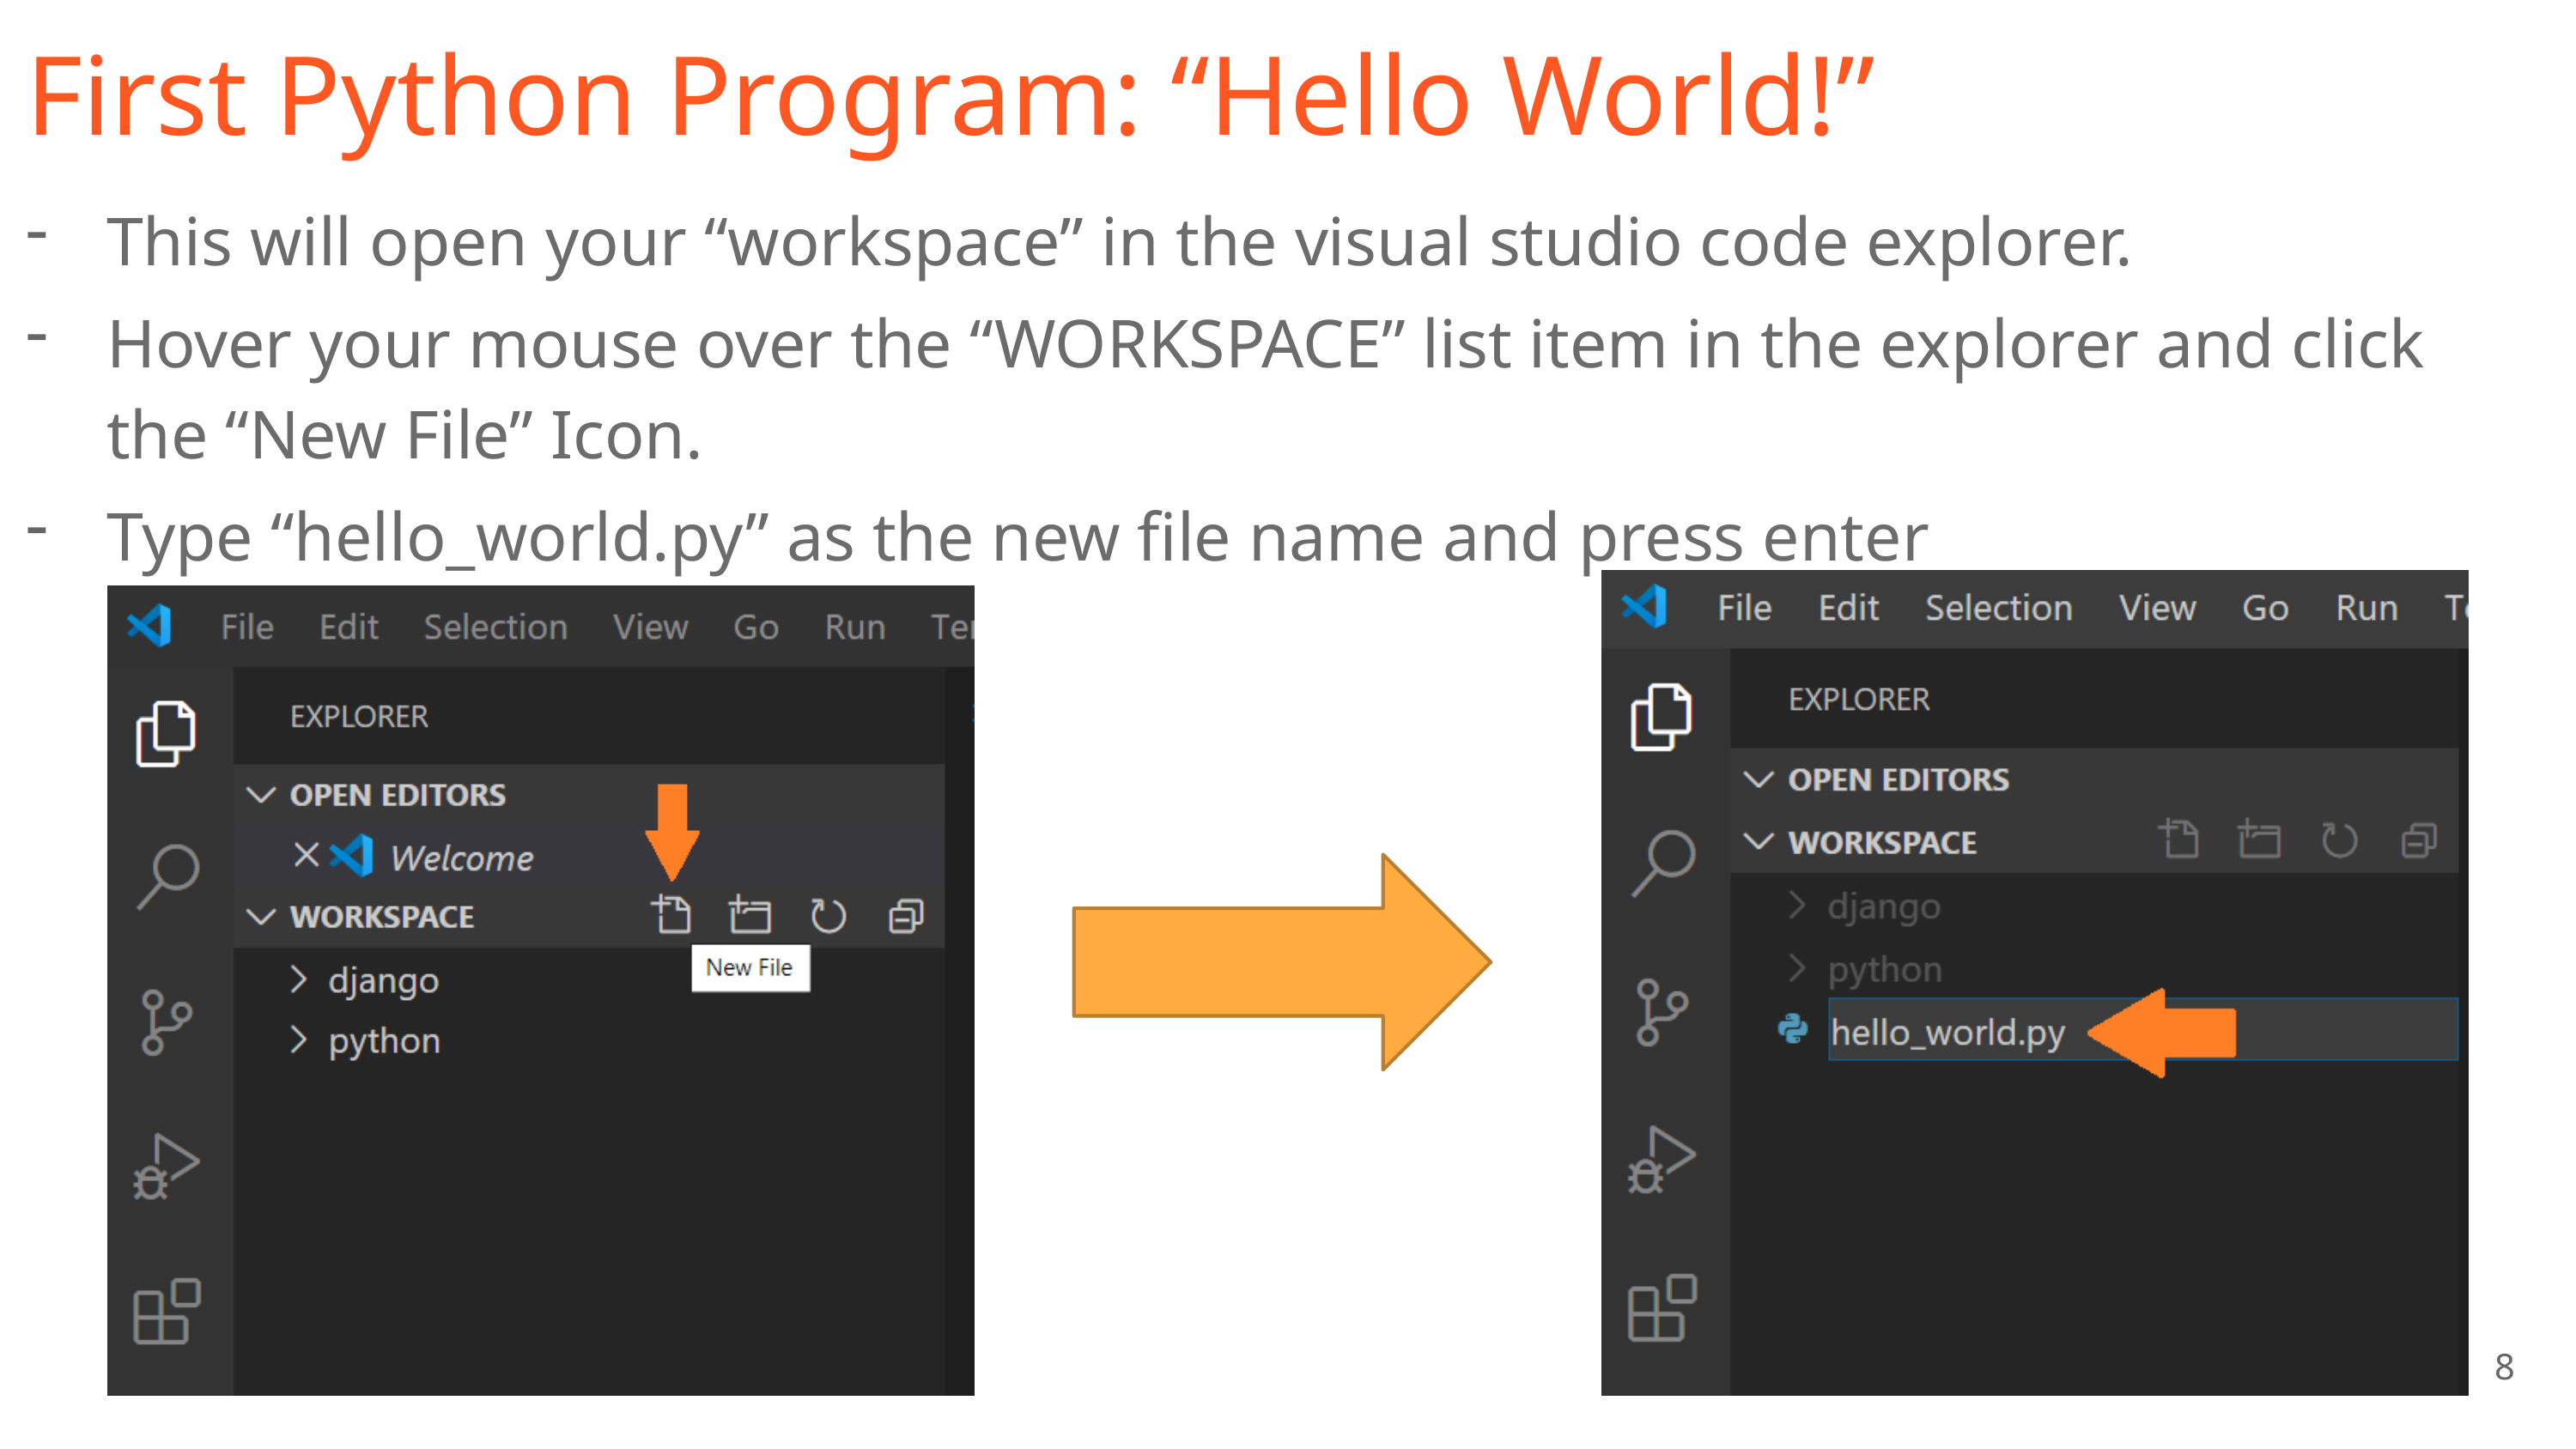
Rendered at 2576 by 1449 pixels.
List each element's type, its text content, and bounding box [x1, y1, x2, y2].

list This will open your “workspace” in the visual studio code explorer. Hover your mouse over the “WORKSPACE” list item in the explorer and click the “New File” Icon. Type “hello_world.py” as the new file name and press enter [0, 161, 2469, 1185]
text_box [1072, 852, 1493, 1072]
slide_number 8 [2386, 1313, 2542, 1425]
picture [107, 585, 975, 1396]
title First Python Program: “Hello World!” [0, 0, 2401, 161]
picture [1601, 569, 2469, 1396]
